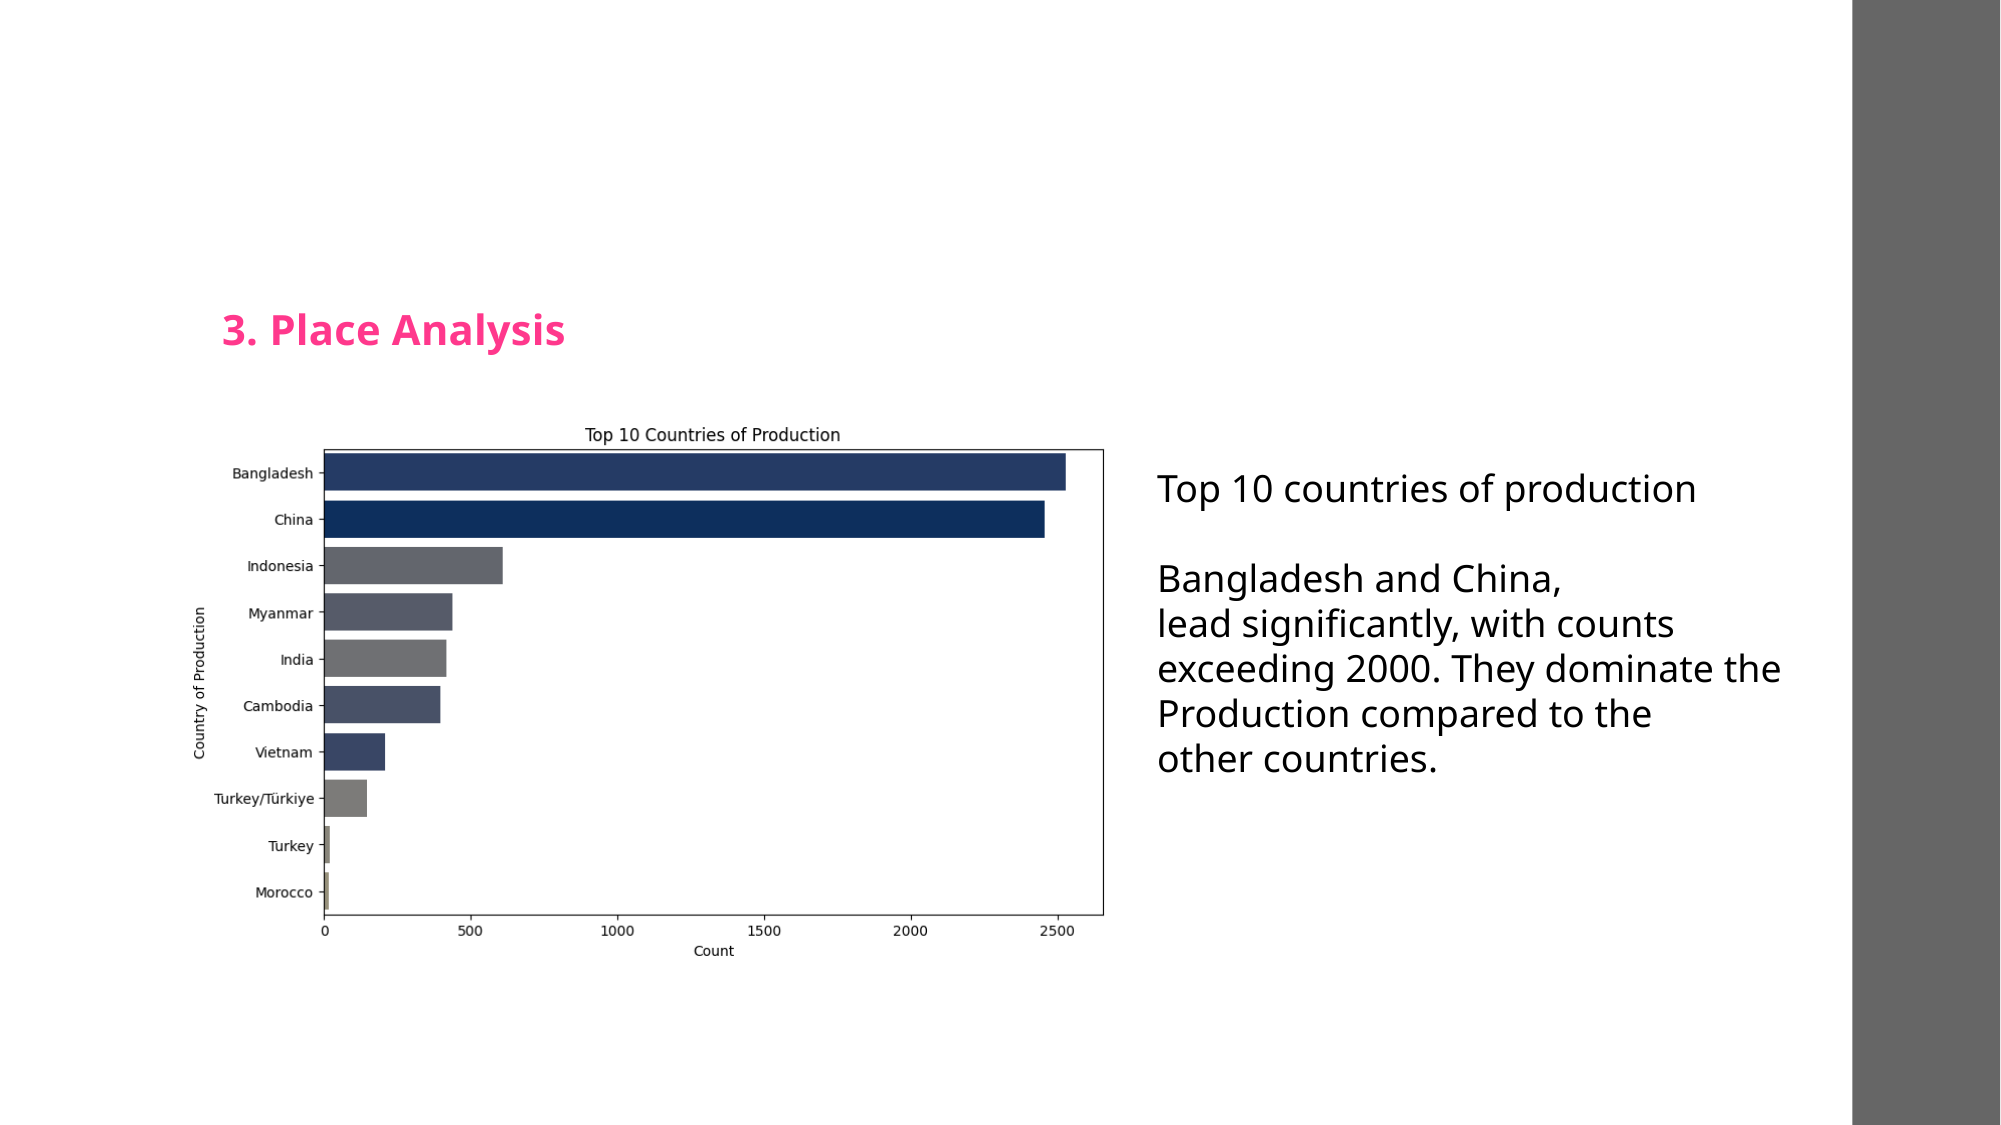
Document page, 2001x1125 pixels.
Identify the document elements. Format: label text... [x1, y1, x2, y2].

picture [183, 417, 1113, 968]
text_box Top 10 countries of production Bangladesh and China, lead significantly, with counts exceeding 2000. They dominate the Production compared to the other countries. [1142, 457, 1798, 788]
list 3. Place Analysis [206, 299, 1617, 1014]
